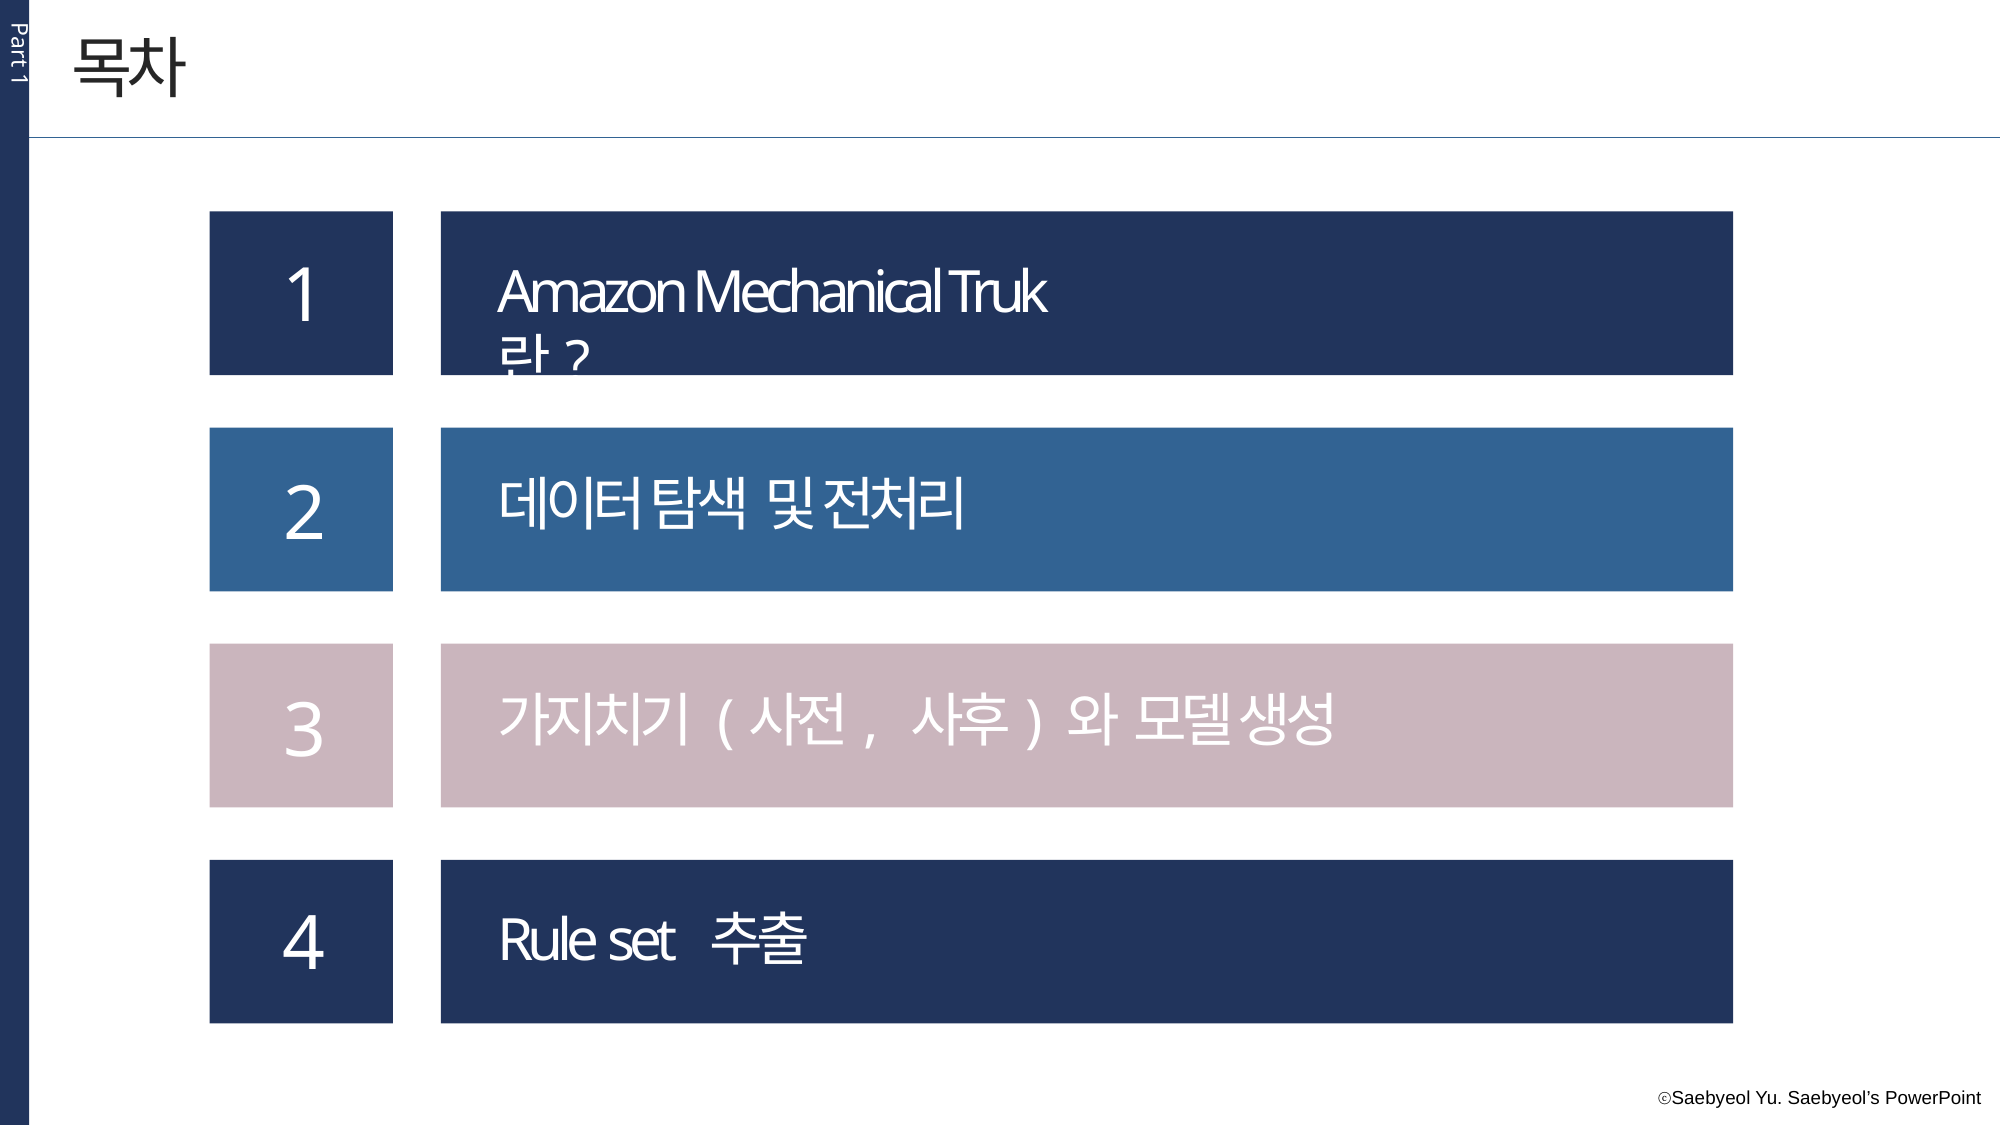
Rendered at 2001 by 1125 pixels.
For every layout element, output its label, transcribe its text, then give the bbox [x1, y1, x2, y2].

text_box 목차 [56, 18, 204, 113]
text_box 4 [267, 887, 330, 993]
text_box [209, 859, 394, 1025]
text_box 1 [267, 239, 330, 344]
text_box Rule set 추출 [483, 894, 1116, 980]
text_box Part 1 [0, 8, 42, 312]
text_box Amazon Mechanical Truk란? [483, 246, 1116, 402]
text_box [209, 210, 394, 376]
text_box [440, 210, 1734, 376]
text_box [0, 0, 30, 8]
text_box 2 [268, 457, 331, 563]
text_box [440, 643, 1734, 808]
text_box [440, 427, 1734, 592]
text_box 가지치기 (사전, 사후) 와 모델 생성 [483, 675, 1375, 761]
text_box [209, 427, 393, 592]
text_box [0, 312, 30, 1125]
text_box [440, 859, 1734, 1025]
text_box 데이터 탐색 및 전처리 [483, 459, 1071, 545]
text_box [209, 643, 394, 808]
text_box 3 [268, 673, 331, 779]
